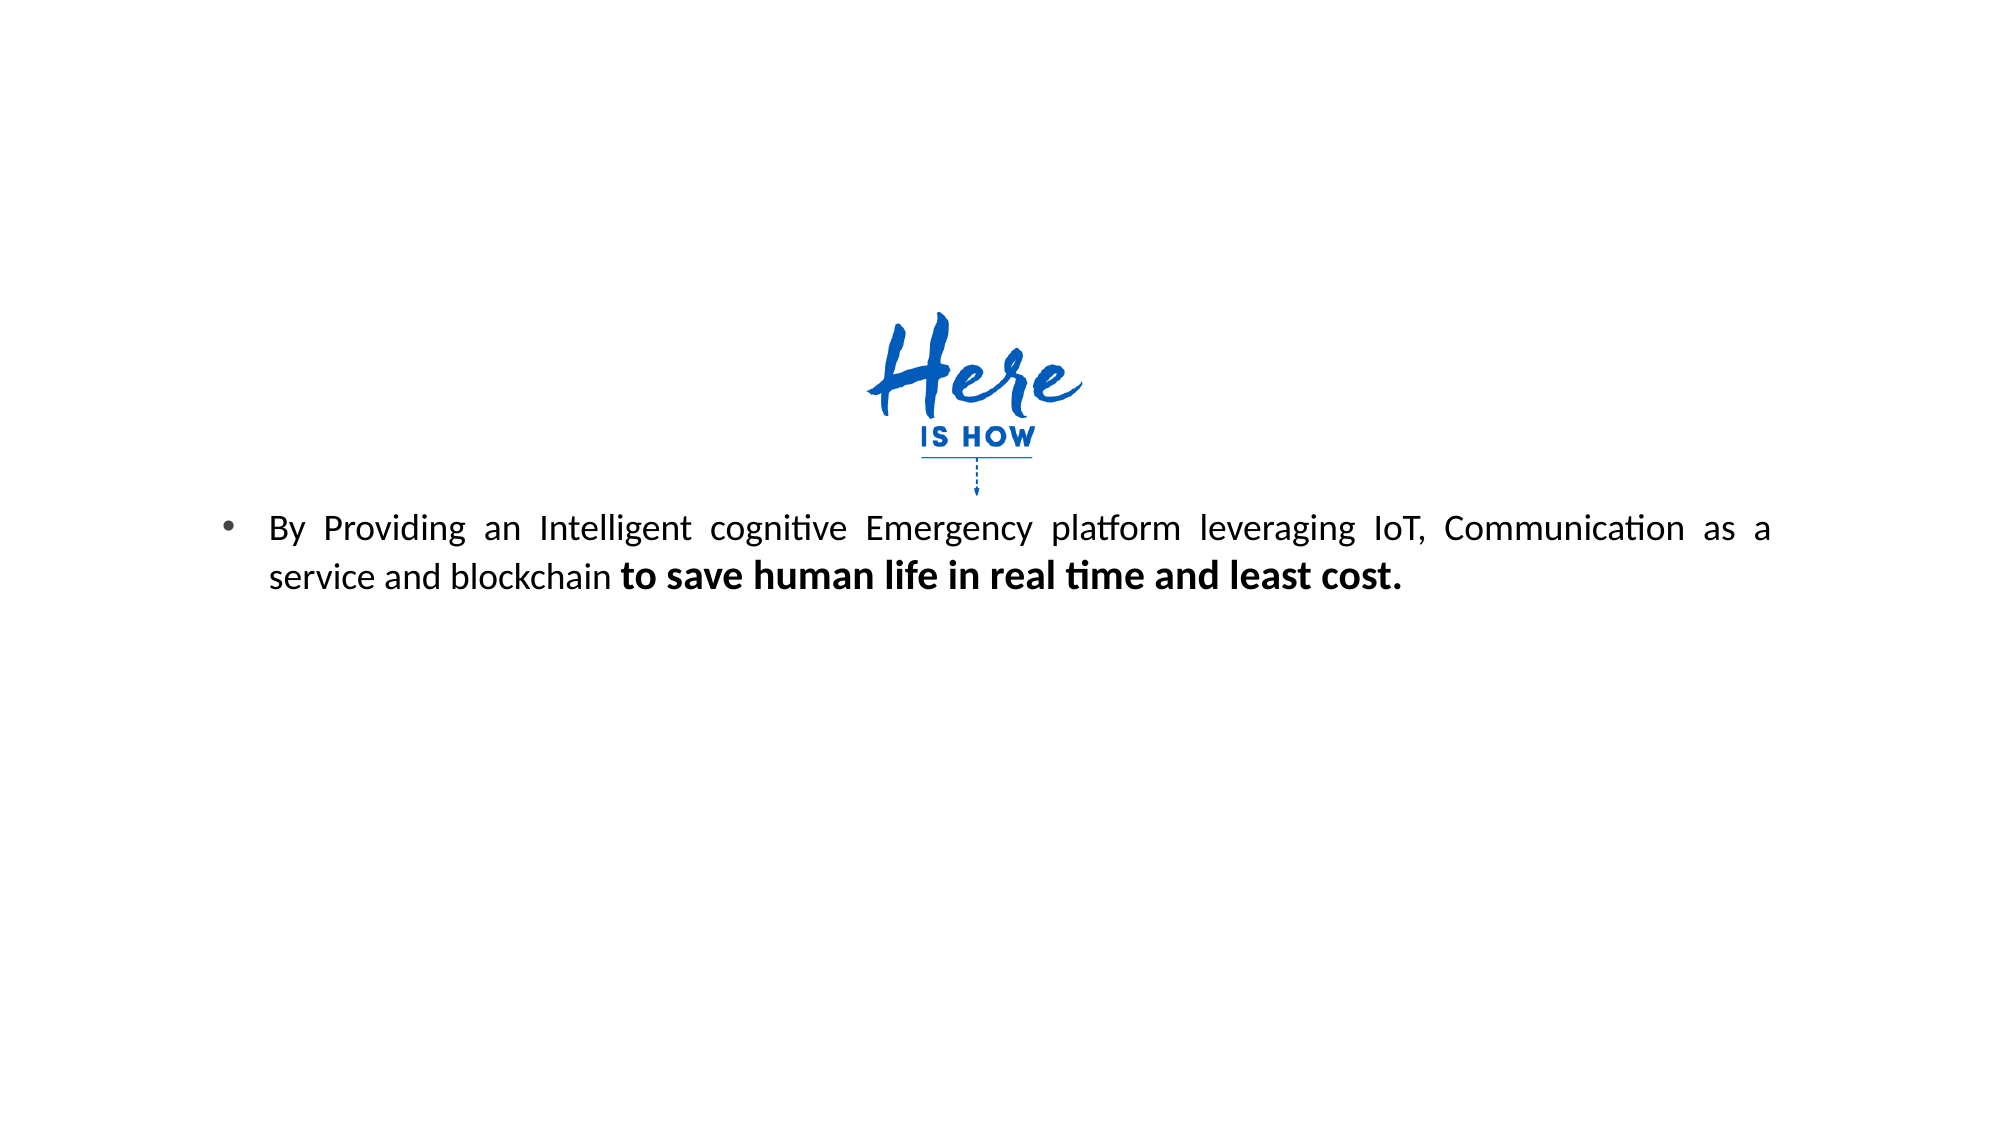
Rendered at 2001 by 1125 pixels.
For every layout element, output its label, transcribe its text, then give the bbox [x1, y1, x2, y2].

picture [866, 312, 1083, 496]
text_box By Providing an Intelligent cognitive Emergency platform leveraging IoT, Communication as a service and blockchain to save human life in real time and least cost. [207, 495, 1789, 606]
